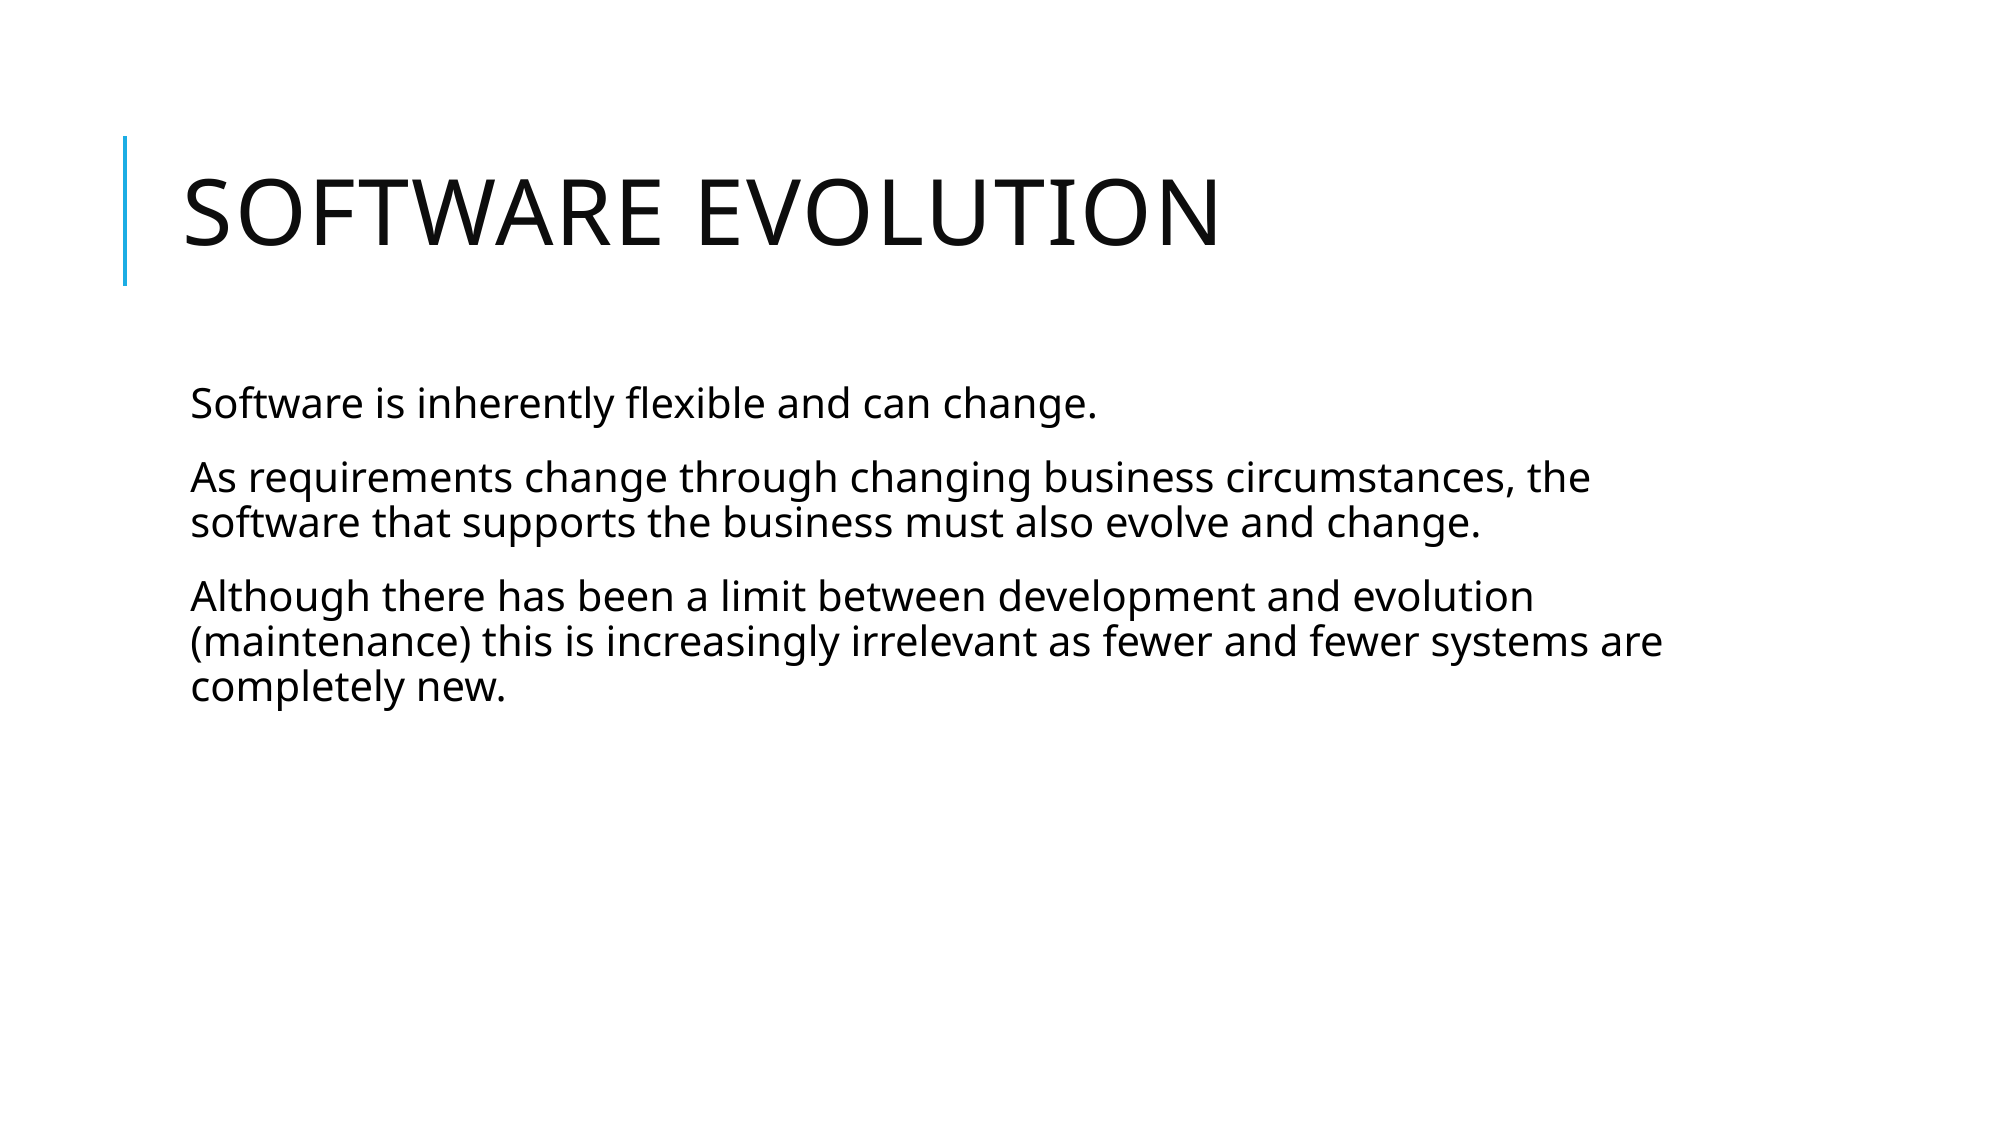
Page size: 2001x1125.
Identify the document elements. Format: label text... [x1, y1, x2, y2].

title Software evolution [168, 96, 1763, 342]
list Software is inherently flexible and can change. As requirements change through changing business circumstances, the software that supports the business must also evolve and change. Although there has been a limit between development and evolution (maintenance) this is increasingly irrelevant as fewer and fewer systems are completely new. [168, 375, 1763, 1035]
